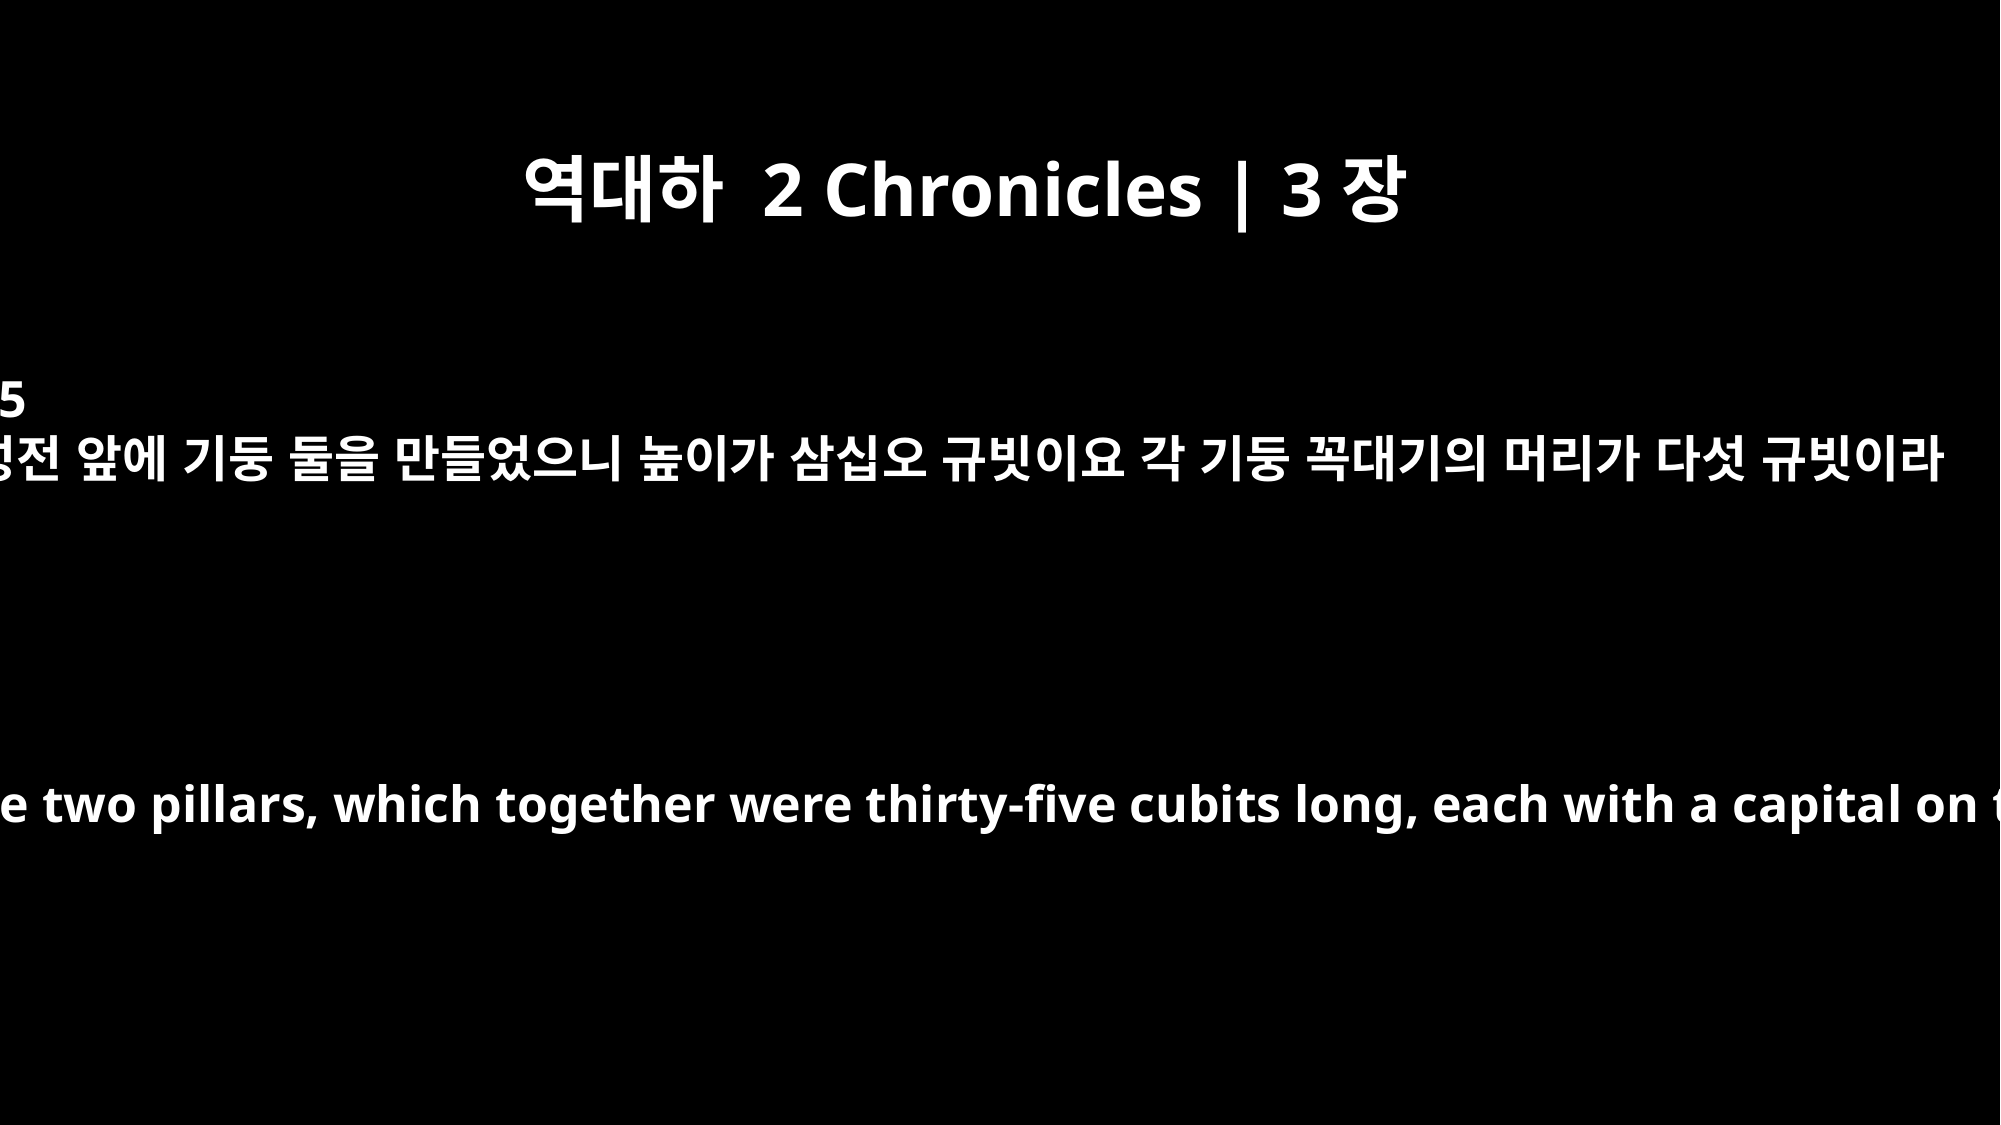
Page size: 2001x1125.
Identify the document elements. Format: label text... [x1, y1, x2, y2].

text_box 역대하 2 Chronicles | 3장 [507, 136, 1424, 239]
text_box 15 성전 앞에 기둥 둘을 만들었으니 높이가 삼십오 규빗이요 각 기둥 꼭대기의 머리가 다섯 규빗이라 [0, 359, 1962, 495]
text_box In the front of the temple he made two pillars, which together were thirty-five cubits long, each with a capital on top measuring five cubits. [0, 764, 2000, 840]
